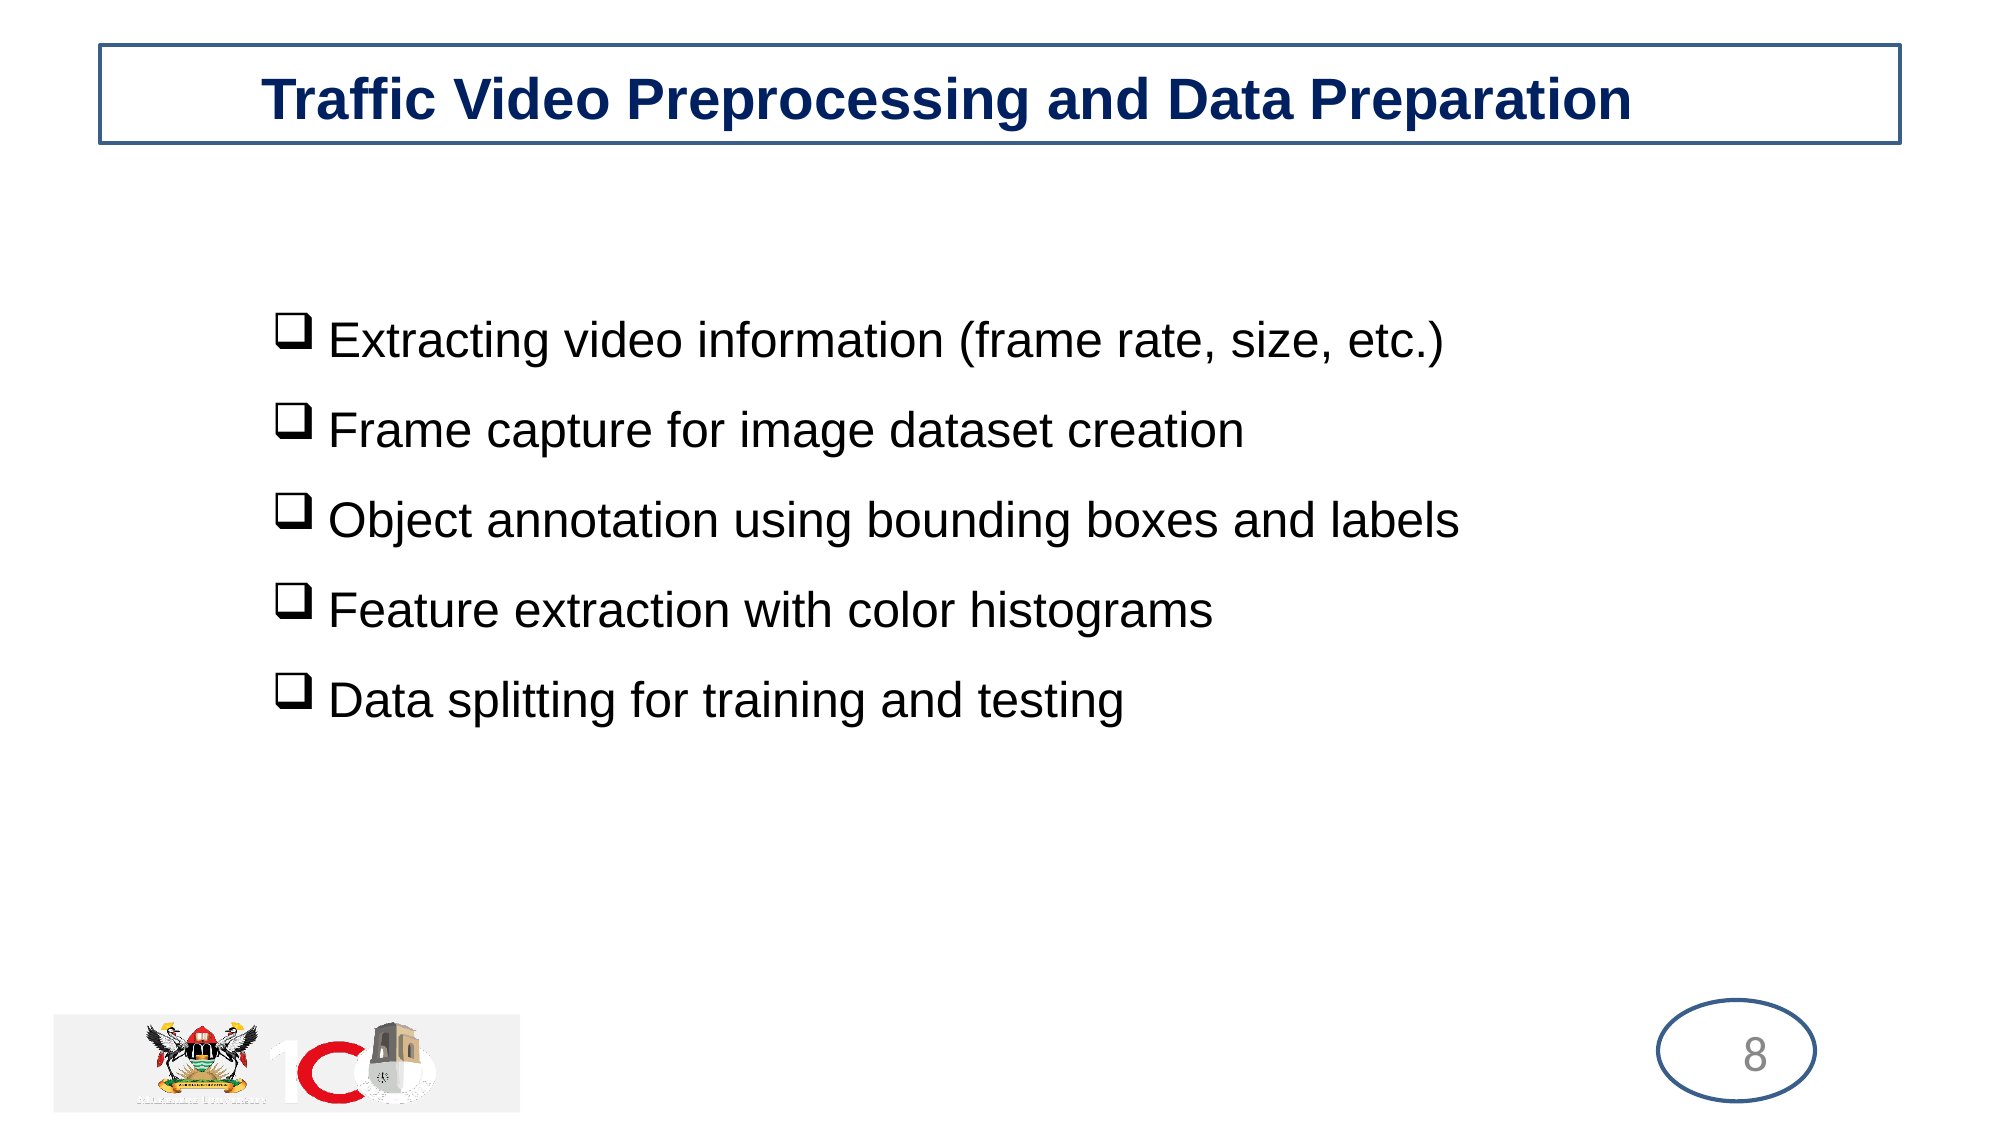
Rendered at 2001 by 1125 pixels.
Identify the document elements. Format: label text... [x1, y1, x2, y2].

list Extracting video information (frame rate, size, etc.) Frame capture for image dataset creation Object annotation using bounding boxes and labels Feature extraction with color histograms Data splitting for training and testing [256, 270, 1549, 883]
title Traffic Video Preprocessing and Data Preparation [155, 90, 1742, 102]
picture [133, 1017, 450, 1108]
